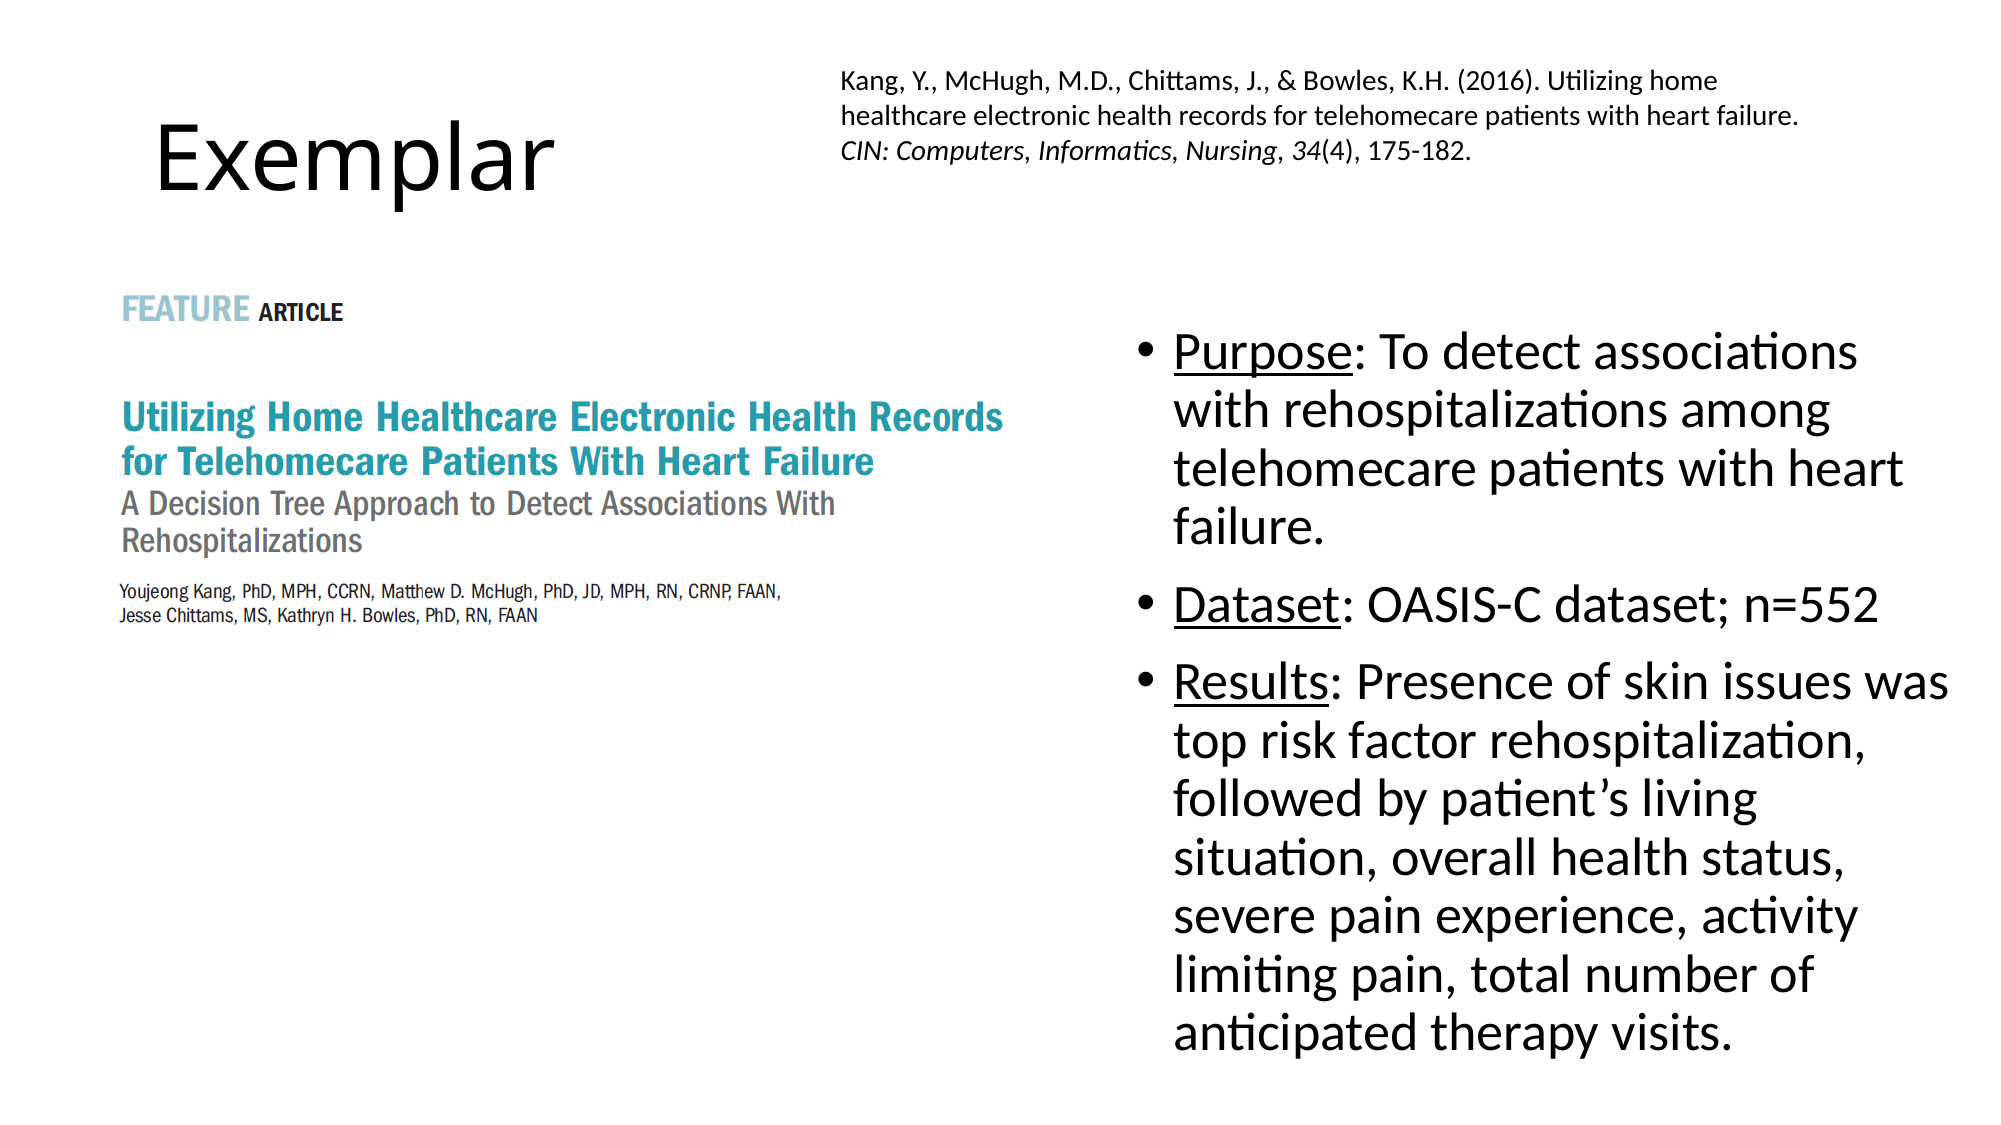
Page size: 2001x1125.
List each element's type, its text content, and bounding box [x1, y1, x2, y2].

list Purpose: To detect associations with rehospitalizations among telehomecare patients with heart failure. Dataset: OASIS-C dataset; n=552 Results: Presence of skin issues was top risk factor rehospitalization, followed by patient’s living situation, overall health status, severe pain experience, activity limiting pain, total number of anticipated therapy visits. [1121, 315, 1977, 1100]
picture [72, 249, 1122, 661]
title Exemplar [137, 52, 1863, 270]
text_box Kang, Y., McHugh, M.D., Chittams, J., & Bowles, K.H. (2016). Utilizing home healthcare electronic health records for telehomecare patients with heart failure. CIN: Computers, Informatics, Nursing, 34(4), 175-182. [825, 54, 1850, 174]
